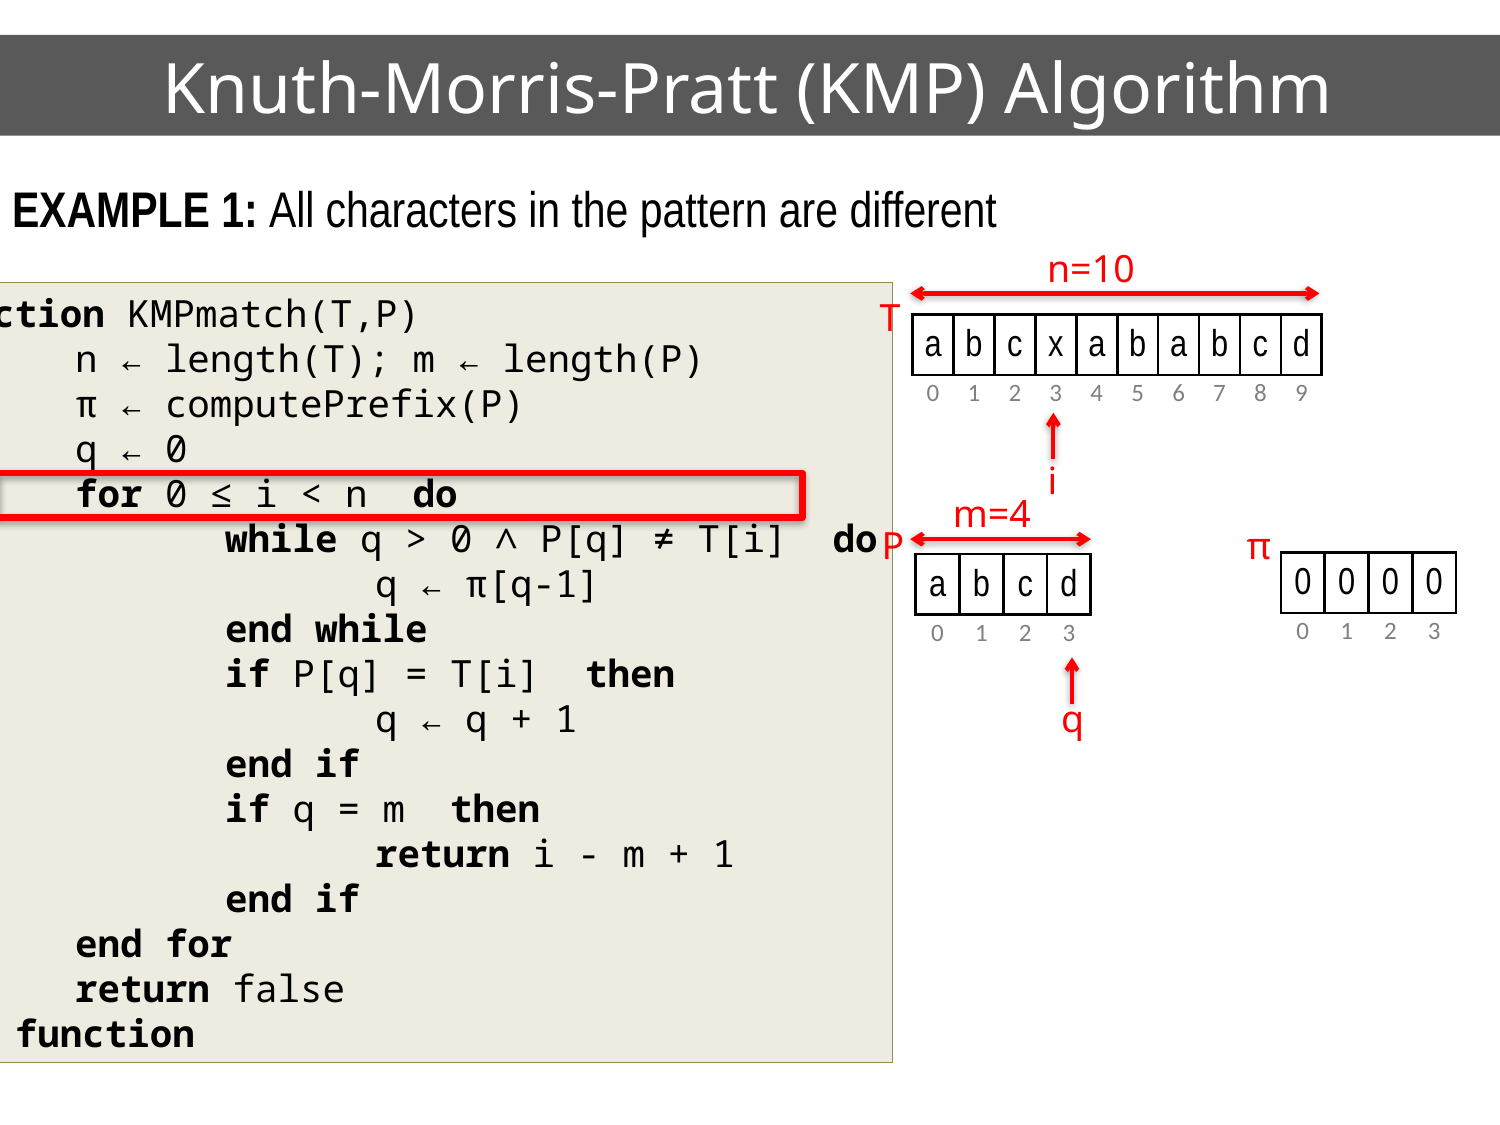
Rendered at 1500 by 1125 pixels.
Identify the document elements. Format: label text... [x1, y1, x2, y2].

table_cell 1 [960, 616, 1003, 676]
text_box EXAMPLE 1: All characters in the pattern are different [0, 169, 1498, 245]
text_box [0, 471, 805, 520]
table_header a [914, 316, 952, 374]
table_cell 9 [1281, 376, 1322, 436]
table_cell 0 [916, 616, 960, 676]
table_header a [917, 555, 958, 613]
table_cell 0 [913, 376, 954, 436]
text_box i [1032, 449, 1072, 510]
table_cell 1 [954, 376, 994, 436]
table_header a [1159, 316, 1198, 374]
table_cell 3 [1035, 376, 1076, 436]
table_header 0 [1370, 554, 1411, 612]
table_header d [1282, 316, 1320, 374]
table_header c [996, 316, 1034, 374]
table_header b [1200, 316, 1239, 374]
table_cell 3 [1047, 616, 1091, 676]
table_cell 4 [1076, 376, 1117, 436]
table_header x [1037, 316, 1075, 374]
table_header c [1005, 555, 1046, 613]
table_header a [1078, 316, 1116, 374]
table_cell 2 [994, 376, 1035, 436]
table_cell 2 [1369, 614, 1412, 674]
text_box n=10 [1032, 245, 1150, 292]
text_box P [866, 514, 920, 575]
table_cell 1 [1325, 614, 1369, 674]
table_header c [1241, 316, 1280, 374]
text_box q [1046, 687, 1099, 748]
text_box function KMPmatch(T,P) n ← length(T); m ← length(P) π ← computePrefix(P) q ← 0 for 0 ≤ i < n do while q > 0 ∧ P[q] ≠ T[i] do q ← π[q-1] end while if P[q] = T[i] then q ← q + 1 end if if q = m then return i - m + 1 end if end for return false end function [0, 282, 893, 1063]
table_header 0 [1282, 554, 1323, 612]
text_box m=4 [938, 482, 1046, 538]
table_cell 5 [1117, 376, 1158, 436]
text_box T [864, 286, 916, 347]
table_header b [955, 316, 993, 374]
table_cell 6 [1158, 376, 1199, 436]
table_header b [1119, 316, 1157, 374]
table_cell 8 [1240, 376, 1281, 436]
text_box π [1231, 514, 1287, 575]
table_cell 2 [1003, 616, 1047, 676]
table_header 0 [1414, 554, 1455, 612]
table_header b [961, 555, 1002, 613]
table_header 0 [1326, 554, 1367, 612]
table_header d [1048, 555, 1089, 613]
title Knuth-Morris-Pratt (KMP) Algorithm [0, 34, 1500, 136]
table_cell 3 [1412, 614, 1456, 674]
table_cell 0 [1281, 614, 1325, 674]
table_cell 7 [1199, 376, 1240, 436]
